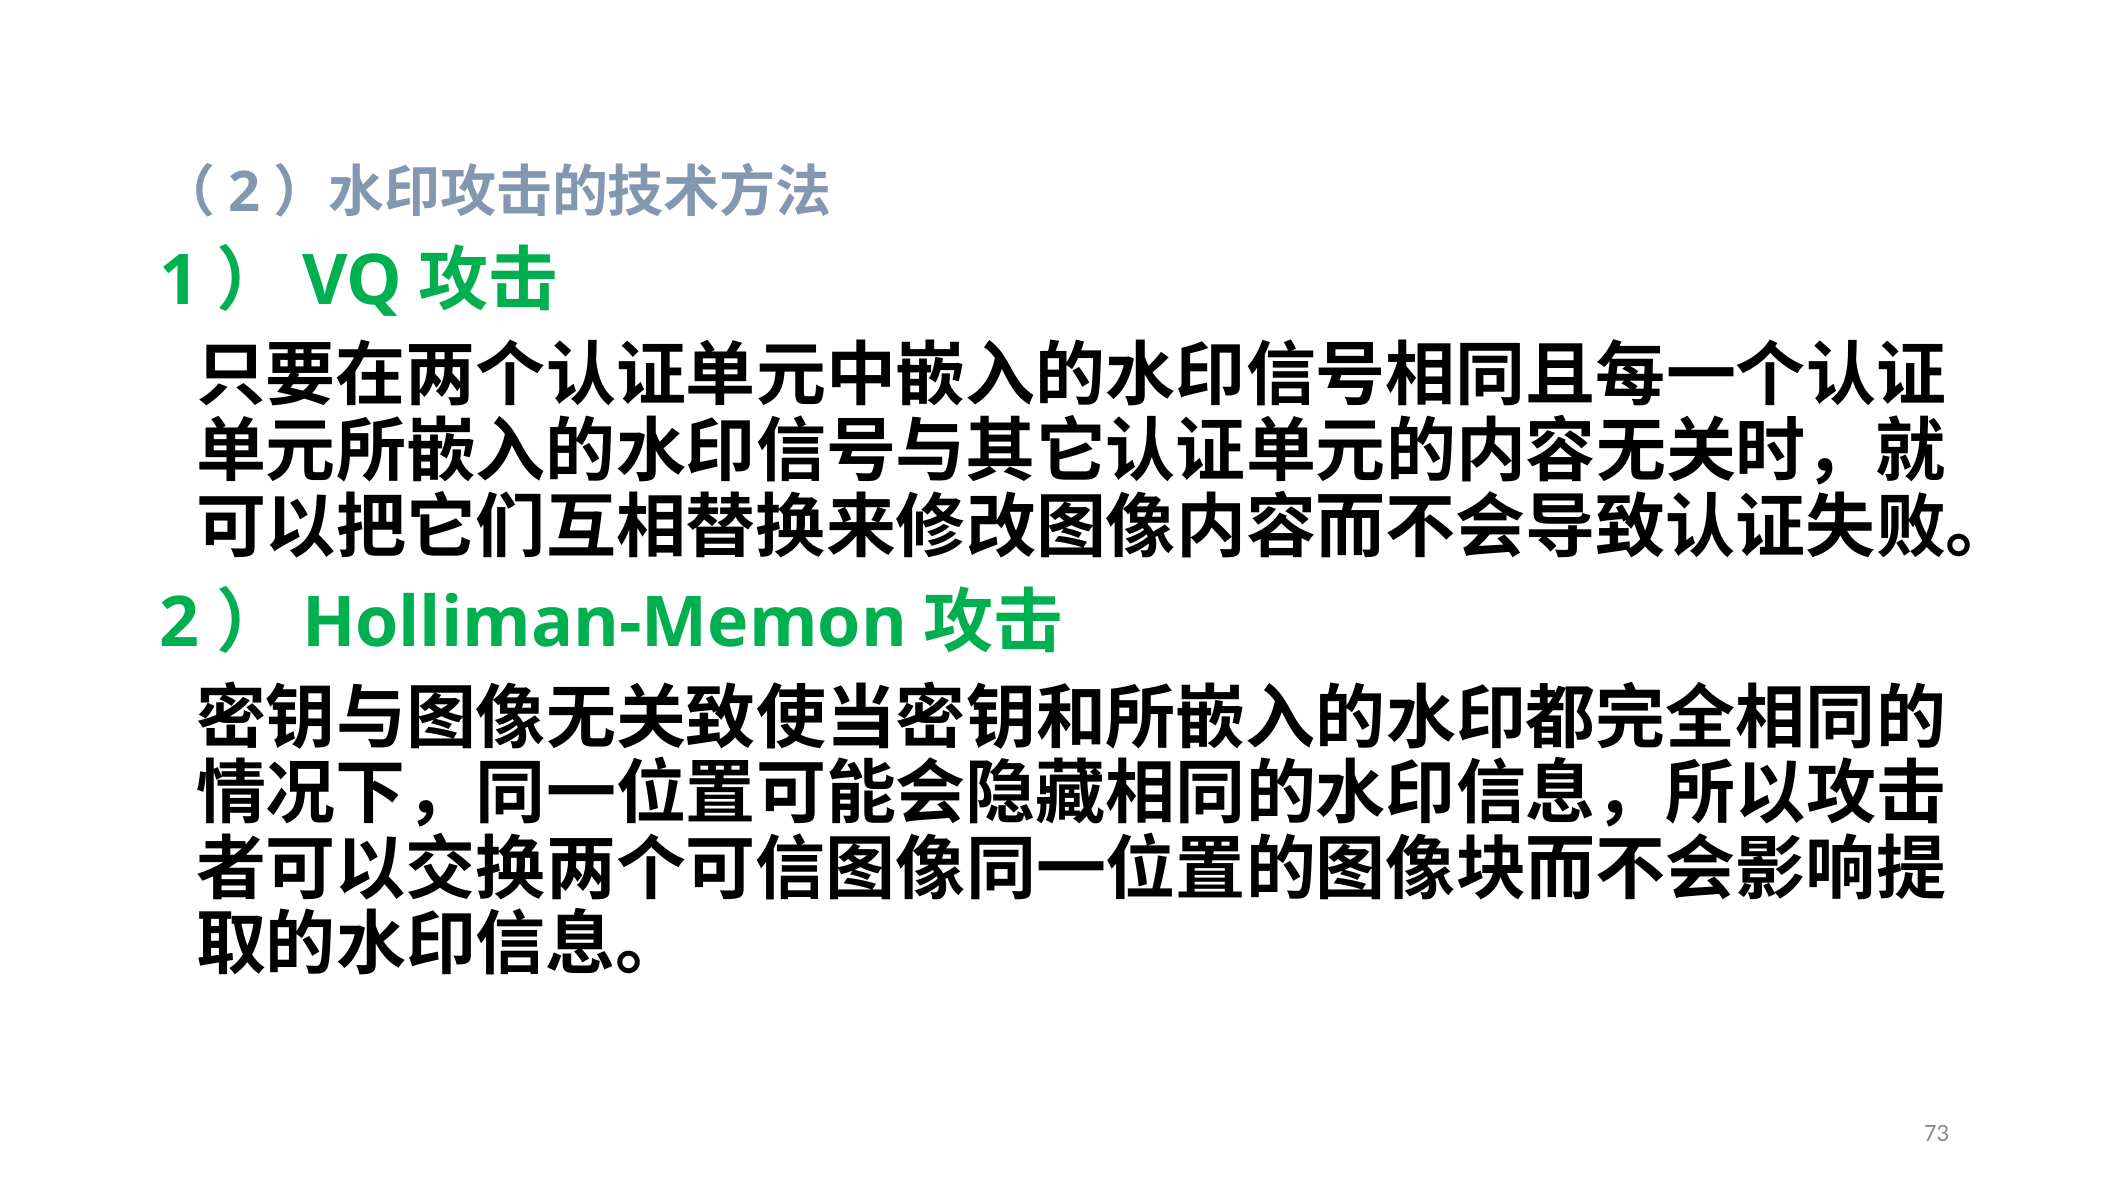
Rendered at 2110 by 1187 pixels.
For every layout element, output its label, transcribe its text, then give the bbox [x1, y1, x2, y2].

slide_number 73 [1489, 1099, 1965, 1163]
list （2）水印攻击的技术方法 1）VQ攻击 只要在两个认证单元中嵌入的水印信号相同且每一个认证单元所嵌入的水印信号与其它认证单元的内容无关时，就可以把它们互相替换来修改图像内容而不会导致认证失败。 2）Holliman-Memon攻击 密钥与图像无关致使当密钥和所嵌入的水印都完全相同的情况下，同一位置可能会隐藏相同的水印信息，所以攻击者可以交换两个可信图像同一位置的图像块而不会影响提取的水印信息。 [145, 156, 1965, 1069]
